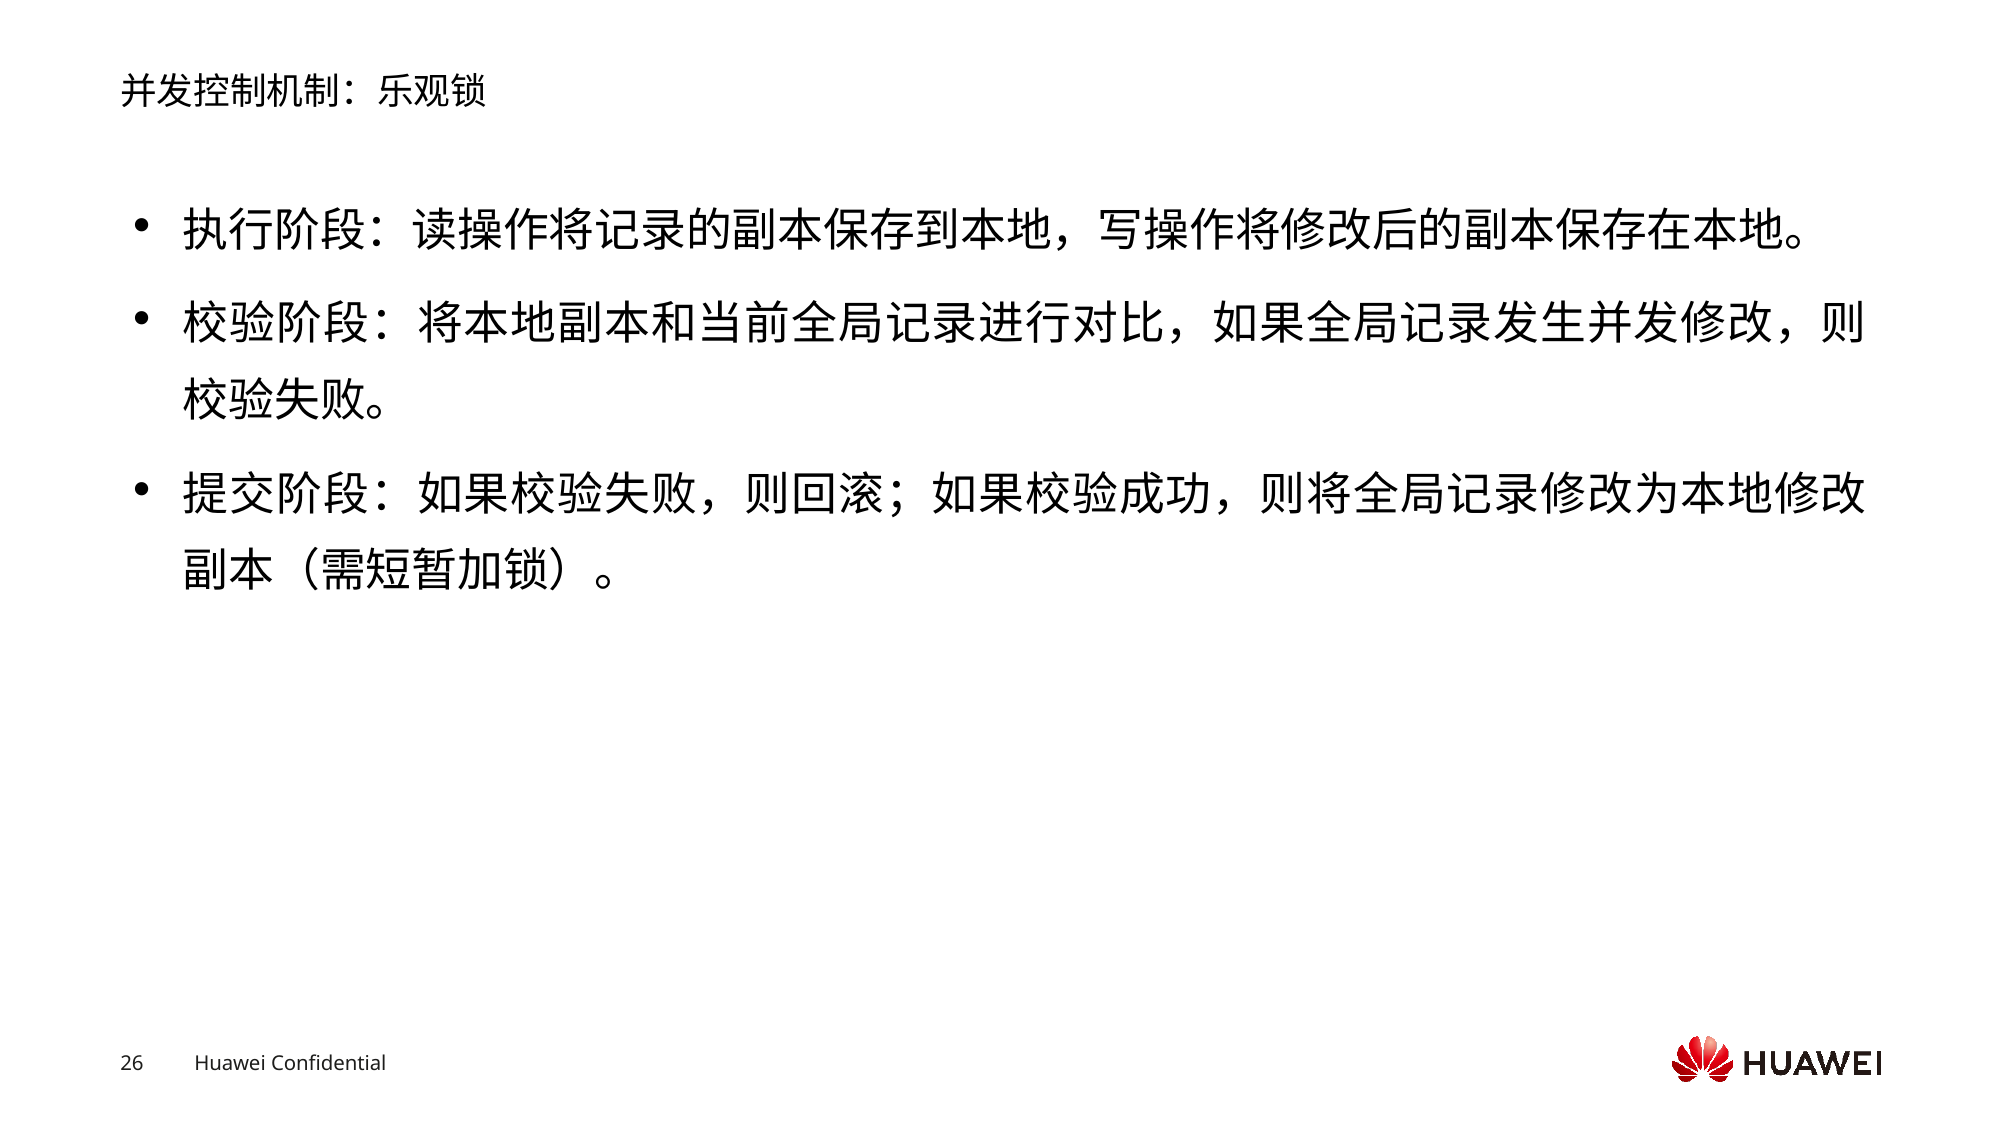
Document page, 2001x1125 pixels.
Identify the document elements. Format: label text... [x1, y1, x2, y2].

picture [1672, 1036, 1881, 1082]
list 执行阶段：读操作将记录的副本保存到本地，写操作将修改后的副本保存在本地。 校验阶段：将本地副本和当前全局记录进行对比，如果全局记录发生并发修改，则校验失败。 提交阶段：如果校验失败，则回滚；如果校验成功，则将全局记录修改为本地修改副本（需短暂加锁）。 [119, 171, 1881, 973]
title 并发控制机制：乐观锁 [120, 73, 1880, 154]
